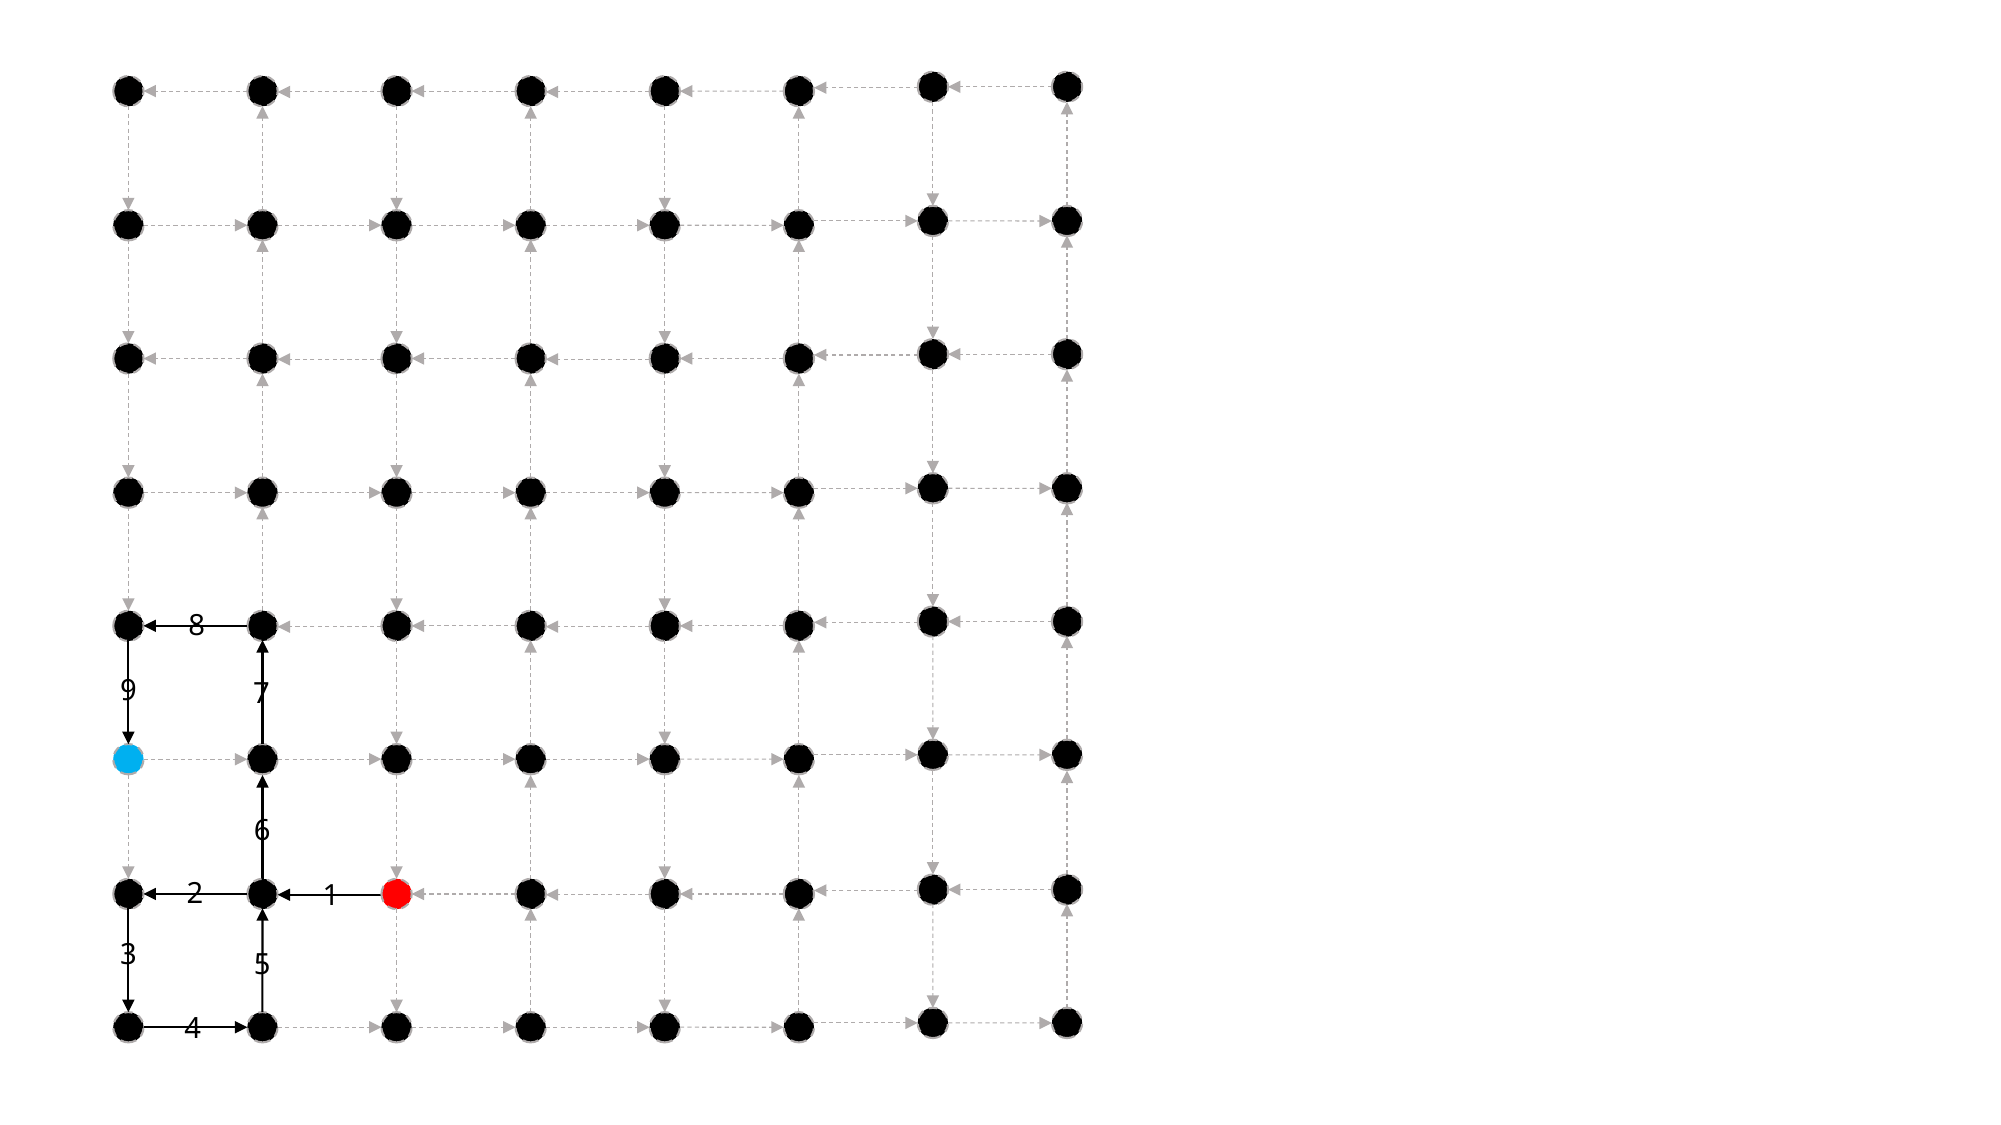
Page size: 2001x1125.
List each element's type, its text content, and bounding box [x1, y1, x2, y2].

text_box [1050, 204, 1084, 237]
text_box [916, 204, 949, 238]
text_box [112, 209, 145, 242]
text_box [782, 342, 816, 375]
text_box [112, 342, 145, 375]
text_box [648, 743, 681, 776]
text_box [648, 342, 681, 375]
text_box [916, 873, 949, 906]
text_box 3 [129, 927, 152, 978]
text_box [782, 75, 816, 108]
text_box [514, 342, 547, 375]
text_box 4 [169, 1001, 216, 1027]
text_box [246, 743, 279, 776]
text_box [1050, 70, 1084, 103]
text_box [782, 609, 816, 642]
text_box 1 [307, 868, 354, 894]
text_box [246, 209, 279, 242]
text_box [514, 1011, 547, 1044]
text_box 8 [173, 598, 220, 625]
text_box 6 [263, 803, 286, 854]
text_box 2 [171, 866, 219, 893]
text_box [246, 877, 279, 910]
text_box [380, 342, 413, 375]
text_box [514, 75, 547, 108]
text_box [782, 743, 815, 776]
text_box 4 [169, 1028, 216, 1052]
text_box [246, 1011, 279, 1044]
text_box [648, 609, 681, 642]
text_box [514, 476, 547, 509]
text_box 2 [171, 895, 219, 917]
text_box [514, 877, 547, 910]
text_box [648, 75, 681, 108]
text_box [1050, 605, 1084, 638]
text_box [246, 342, 279, 375]
text_box [916, 605, 949, 638]
text_box [246, 75, 279, 108]
text_box [514, 743, 547, 776]
text_box [1050, 338, 1084, 371]
text_box [246, 609, 279, 642]
text_box [1050, 738, 1084, 771]
text_box [1051, 472, 1084, 505]
text_box [380, 75, 413, 108]
text_box [514, 609, 547, 642]
text_box [380, 209, 413, 242]
text_box 6 [239, 803, 262, 854]
text_box [782, 877, 816, 910]
text_box [380, 609, 413, 642]
text_box [916, 338, 949, 371]
text_box [380, 1011, 413, 1044]
text_box [514, 209, 547, 242]
text_box 1 [307, 895, 354, 919]
text_box [648, 476, 681, 509]
text_box 5 [239, 937, 262, 988]
text_box [1050, 1006, 1084, 1040]
text_box [112, 75, 145, 108]
text_box [916, 70, 949, 103]
text_box [380, 743, 413, 776]
text_box [916, 1006, 949, 1040]
text_box [112, 743, 145, 776]
text_box 8 [173, 626, 220, 649]
text_box [246, 476, 279, 509]
text_box [782, 476, 815, 509]
text_box 9 [129, 663, 152, 714]
text_box [112, 877, 145, 910]
text_box [648, 1011, 681, 1044]
text_box [380, 476, 413, 509]
text_box [112, 609, 145, 642]
text_box [916, 472, 949, 505]
text_box [112, 476, 145, 509]
text_box 9 [105, 663, 128, 714]
text_box 7 [238, 667, 262, 717]
text_box [648, 209, 681, 242]
text_box [648, 877, 681, 910]
text_box 5 [263, 937, 286, 988]
text_box [1050, 873, 1084, 906]
text_box 7 [263, 667, 285, 717]
text_box [782, 209, 815, 242]
text_box [112, 1011, 145, 1044]
text_box 3 [105, 927, 128, 978]
text_box [380, 877, 413, 910]
text_box [782, 1011, 815, 1044]
text_box [916, 738, 949, 771]
